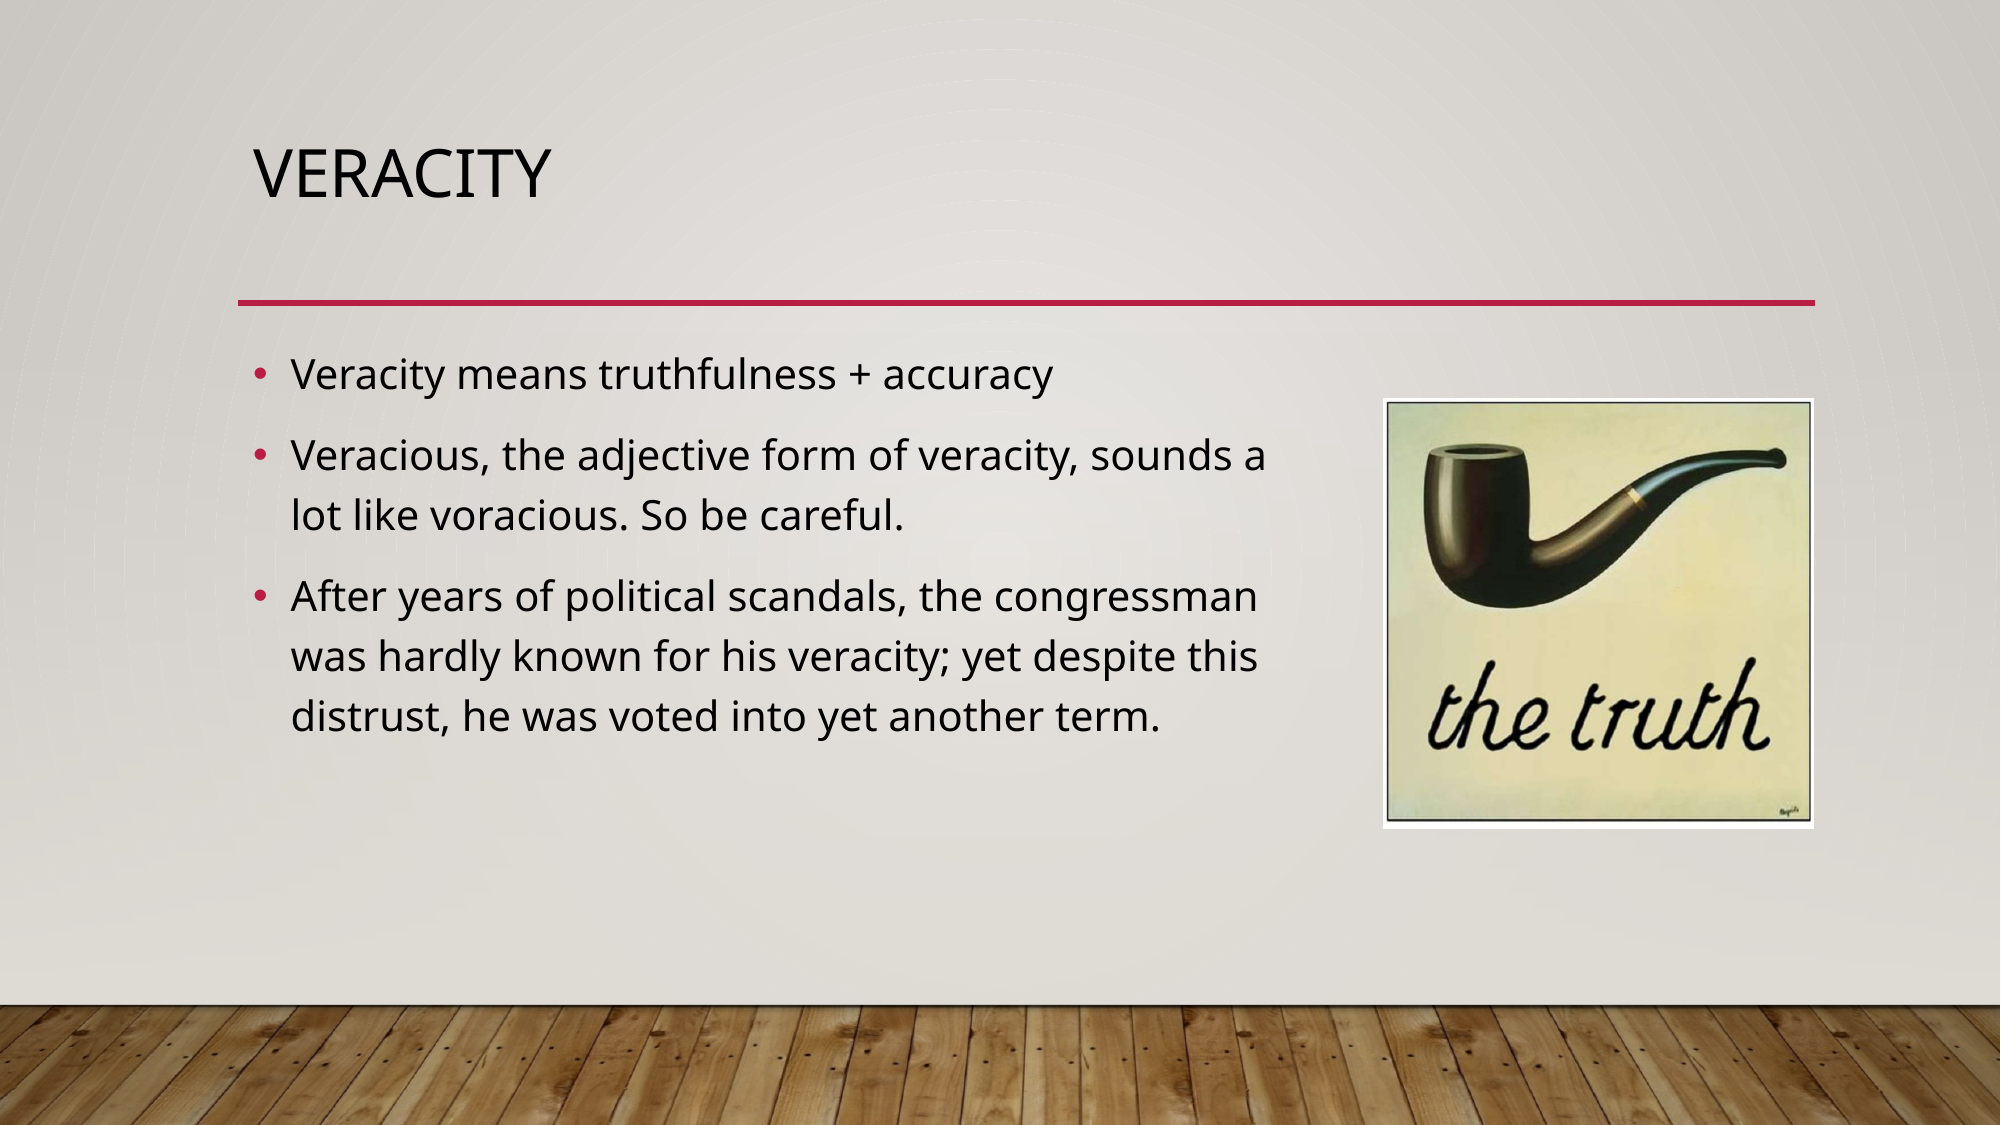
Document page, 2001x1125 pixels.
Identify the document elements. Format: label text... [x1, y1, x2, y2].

title veracity [238, 131, 1814, 305]
list Veracity means truthfulness + accuracy Veracious, the adjective form of veracity, sounds a lot like voracious. So be careful. After years of political scandals, the congressman was hardly known for his veracity; yet despite this distrust, he was voted into yet another term. [238, 330, 1318, 897]
picture [0, 1005, 2000, 1125]
picture [1383, 398, 1814, 829]
